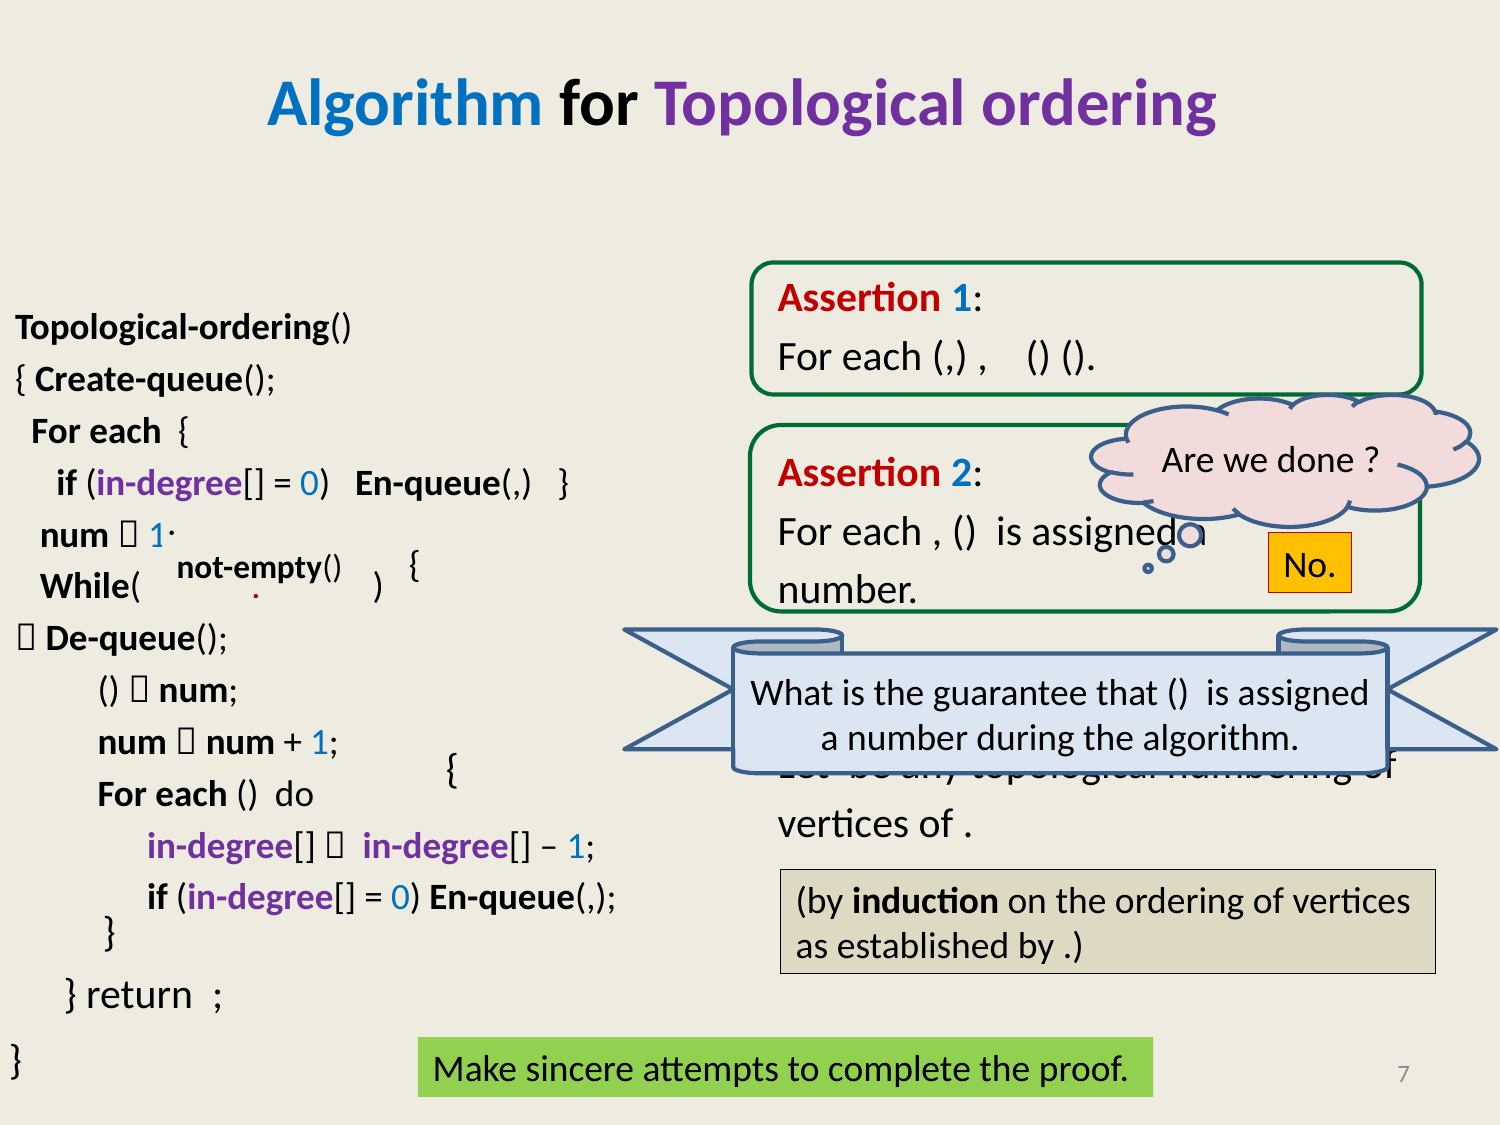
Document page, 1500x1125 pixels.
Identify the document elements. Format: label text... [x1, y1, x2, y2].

text_box Are we done ? [1177, 522, 1204, 549]
text_box Make sincere attempts to complete the proof. [417, 1037, 1154, 1097]
text_box Are we done ? [1088, 392, 1482, 530]
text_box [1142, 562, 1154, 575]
slide_number 7 [1074, 1042, 1425, 1103]
text_box No. [1268, 532, 1352, 593]
text_box { [431, 734, 474, 800]
text_box Are we done ? [1156, 544, 1176, 564]
text_box [849, 249, 881, 311]
text_box } [87, 896, 131, 962]
text_box } [0, 1025, 38, 1090]
text_box [747, 422, 1423, 614]
text_box { [394, 532, 436, 592]
title Algorithm for Topological ordering [75, 45, 1425, 233]
text_box [749, 260, 1424, 397]
